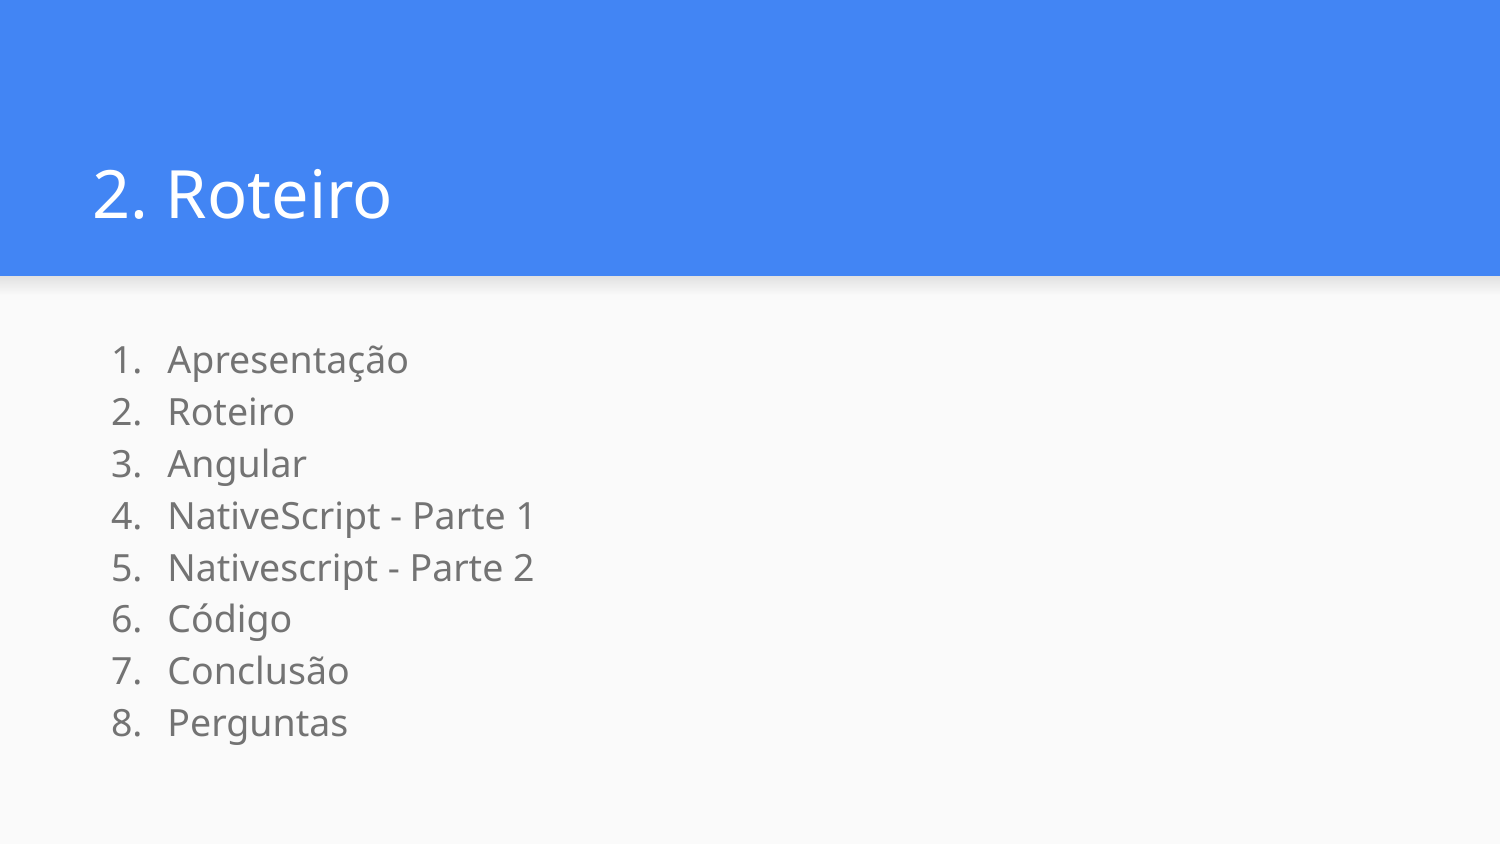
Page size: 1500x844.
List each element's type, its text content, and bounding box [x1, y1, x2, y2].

list Apresentação Roteiro Angular NativeScript - Parte 1 Nativescript - Parte 2 Código Conclusão Perguntas [77, 314, 1427, 760]
title 2. Roteiro [77, 121, 1427, 248]
